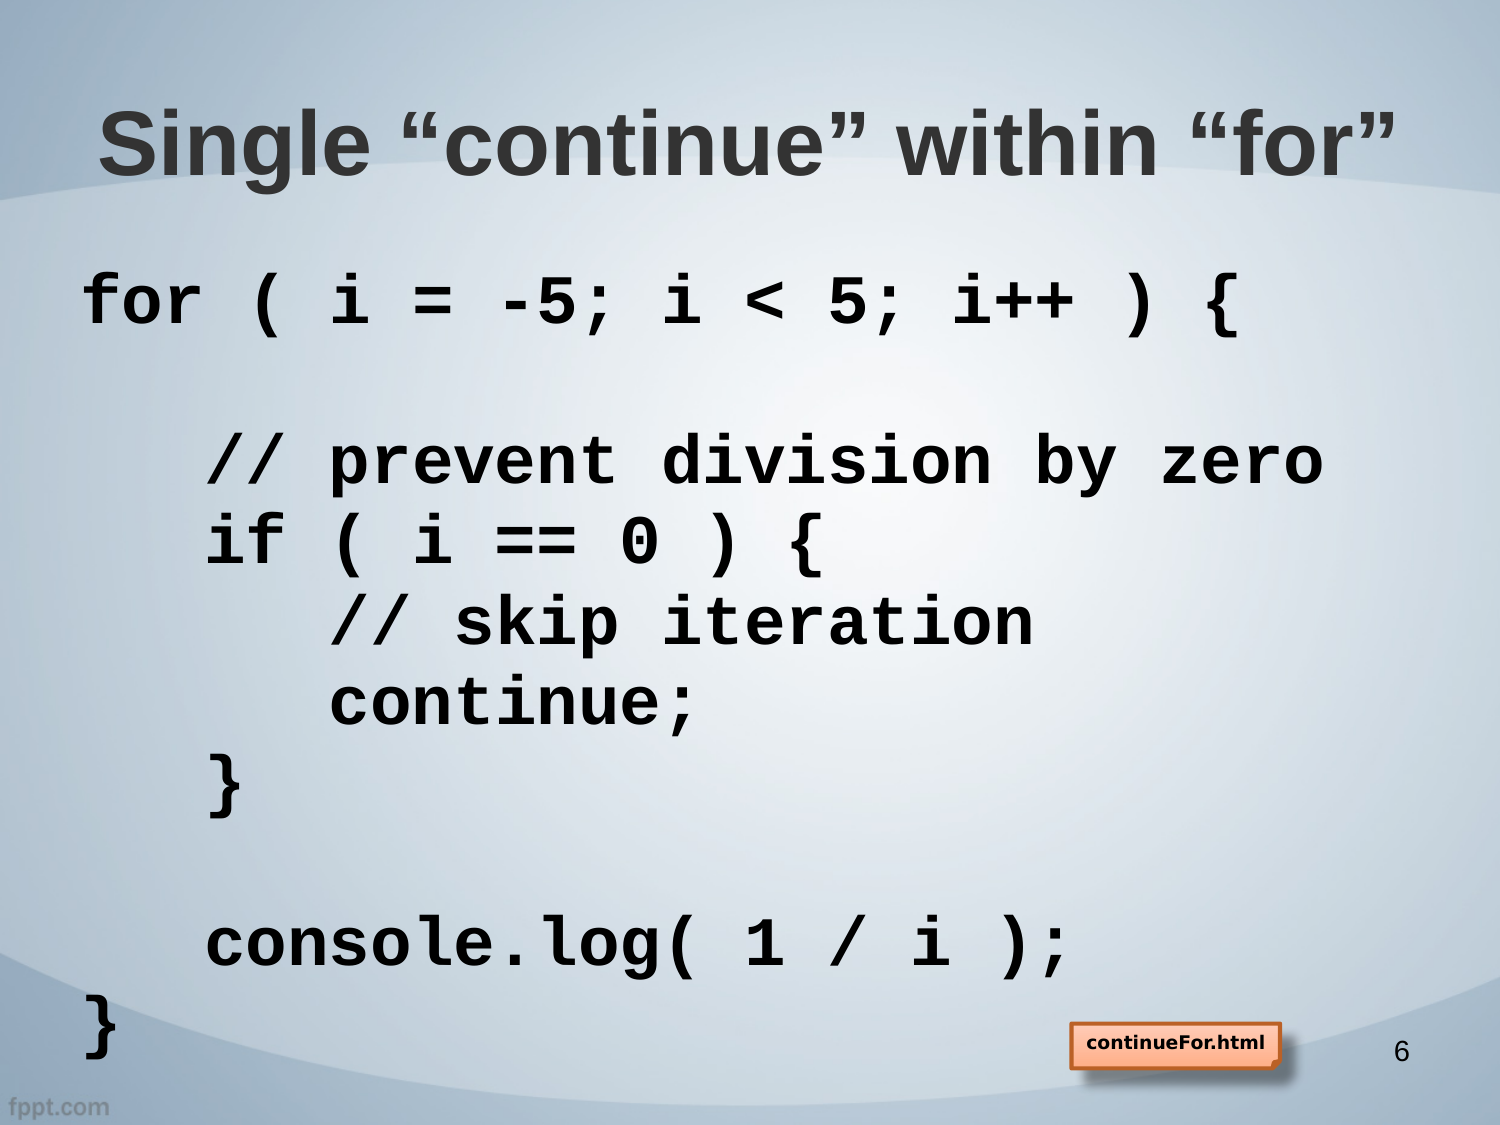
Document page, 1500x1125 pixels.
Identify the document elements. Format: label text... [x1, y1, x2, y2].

text_box continueFor.html [1071, 1023, 1281, 1069]
list for ( i = -5; i < 5; i++ ) { // prevent division by zero if ( i == 0 ) { // skip iteration continue; } console.log( 1 / i ); } [64, 262, 1447, 1071]
picture [0, 0, 1500, 1125]
title Single “continue” within “for” [75, 45, 1425, 233]
slide_number 6 [1074, 1024, 1425, 1103]
